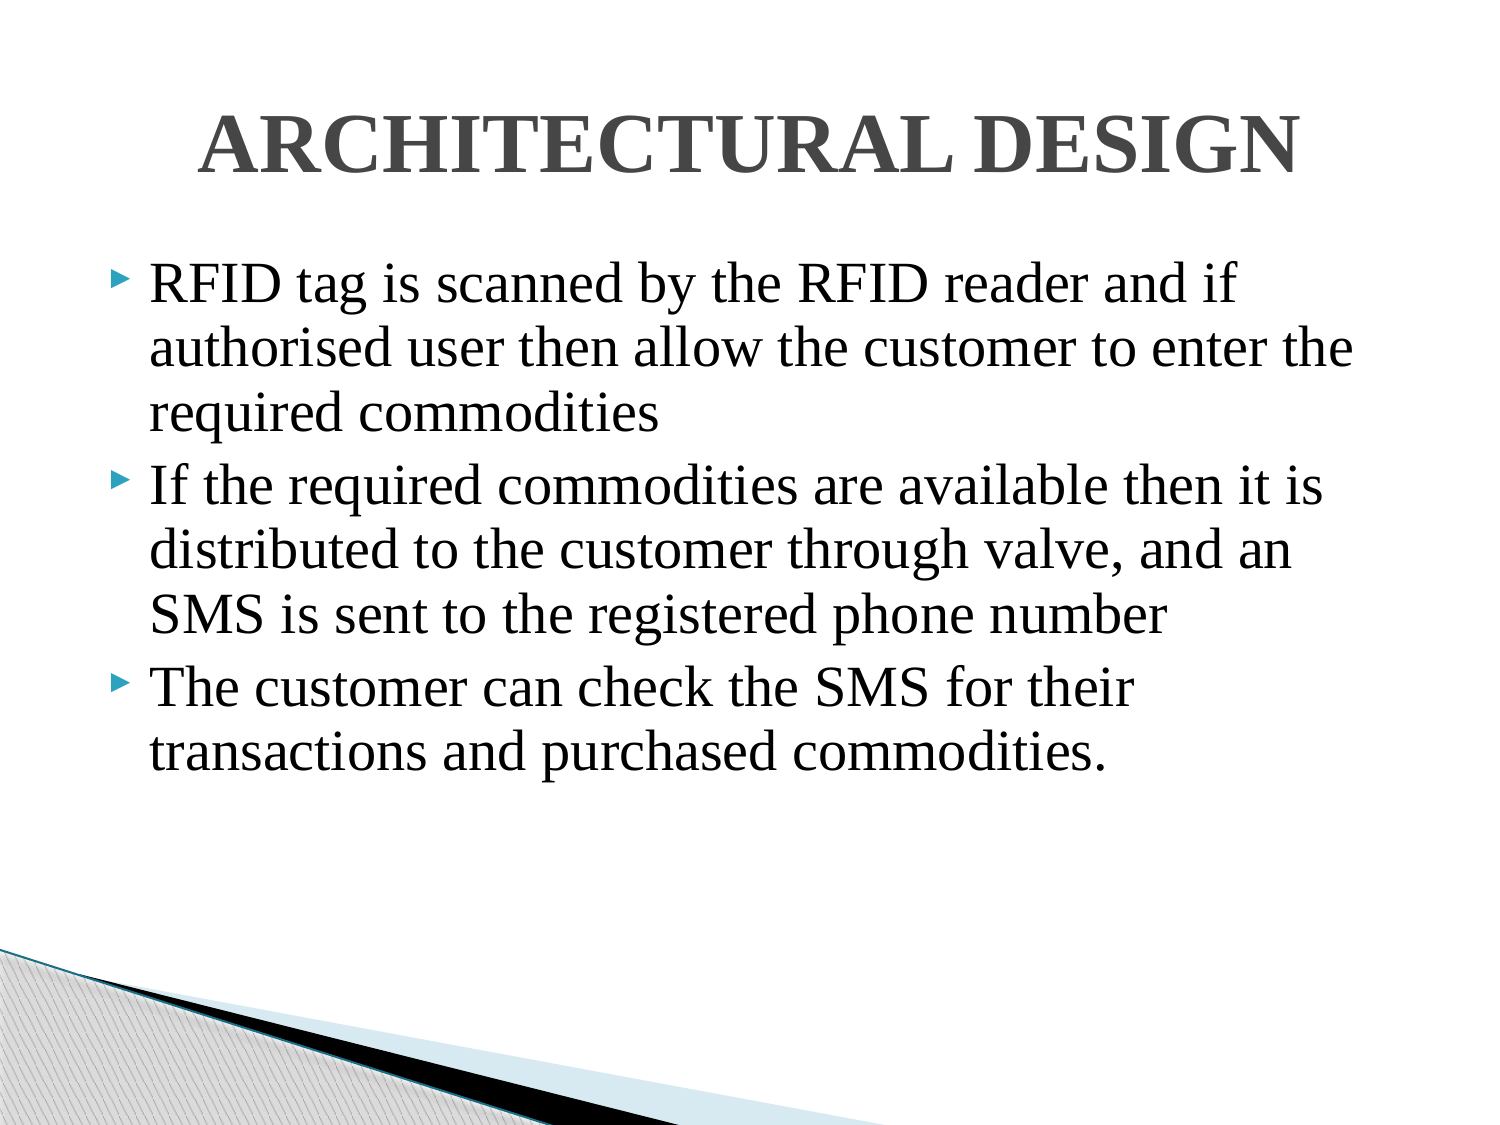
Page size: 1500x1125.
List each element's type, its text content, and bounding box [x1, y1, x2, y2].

title ARCHITECTURAL DESIGN [75, 45, 1425, 233]
list RFID tag is scanned by the RFID reader and if authorised user then allow the customer to enter the required commodities If the required commodities are available then it is distributed to the customer through valve, and an SMS is sent to the registered phone number The customer can check the SMS for their transactions and purchased commodities. [75, 243, 1425, 986]
